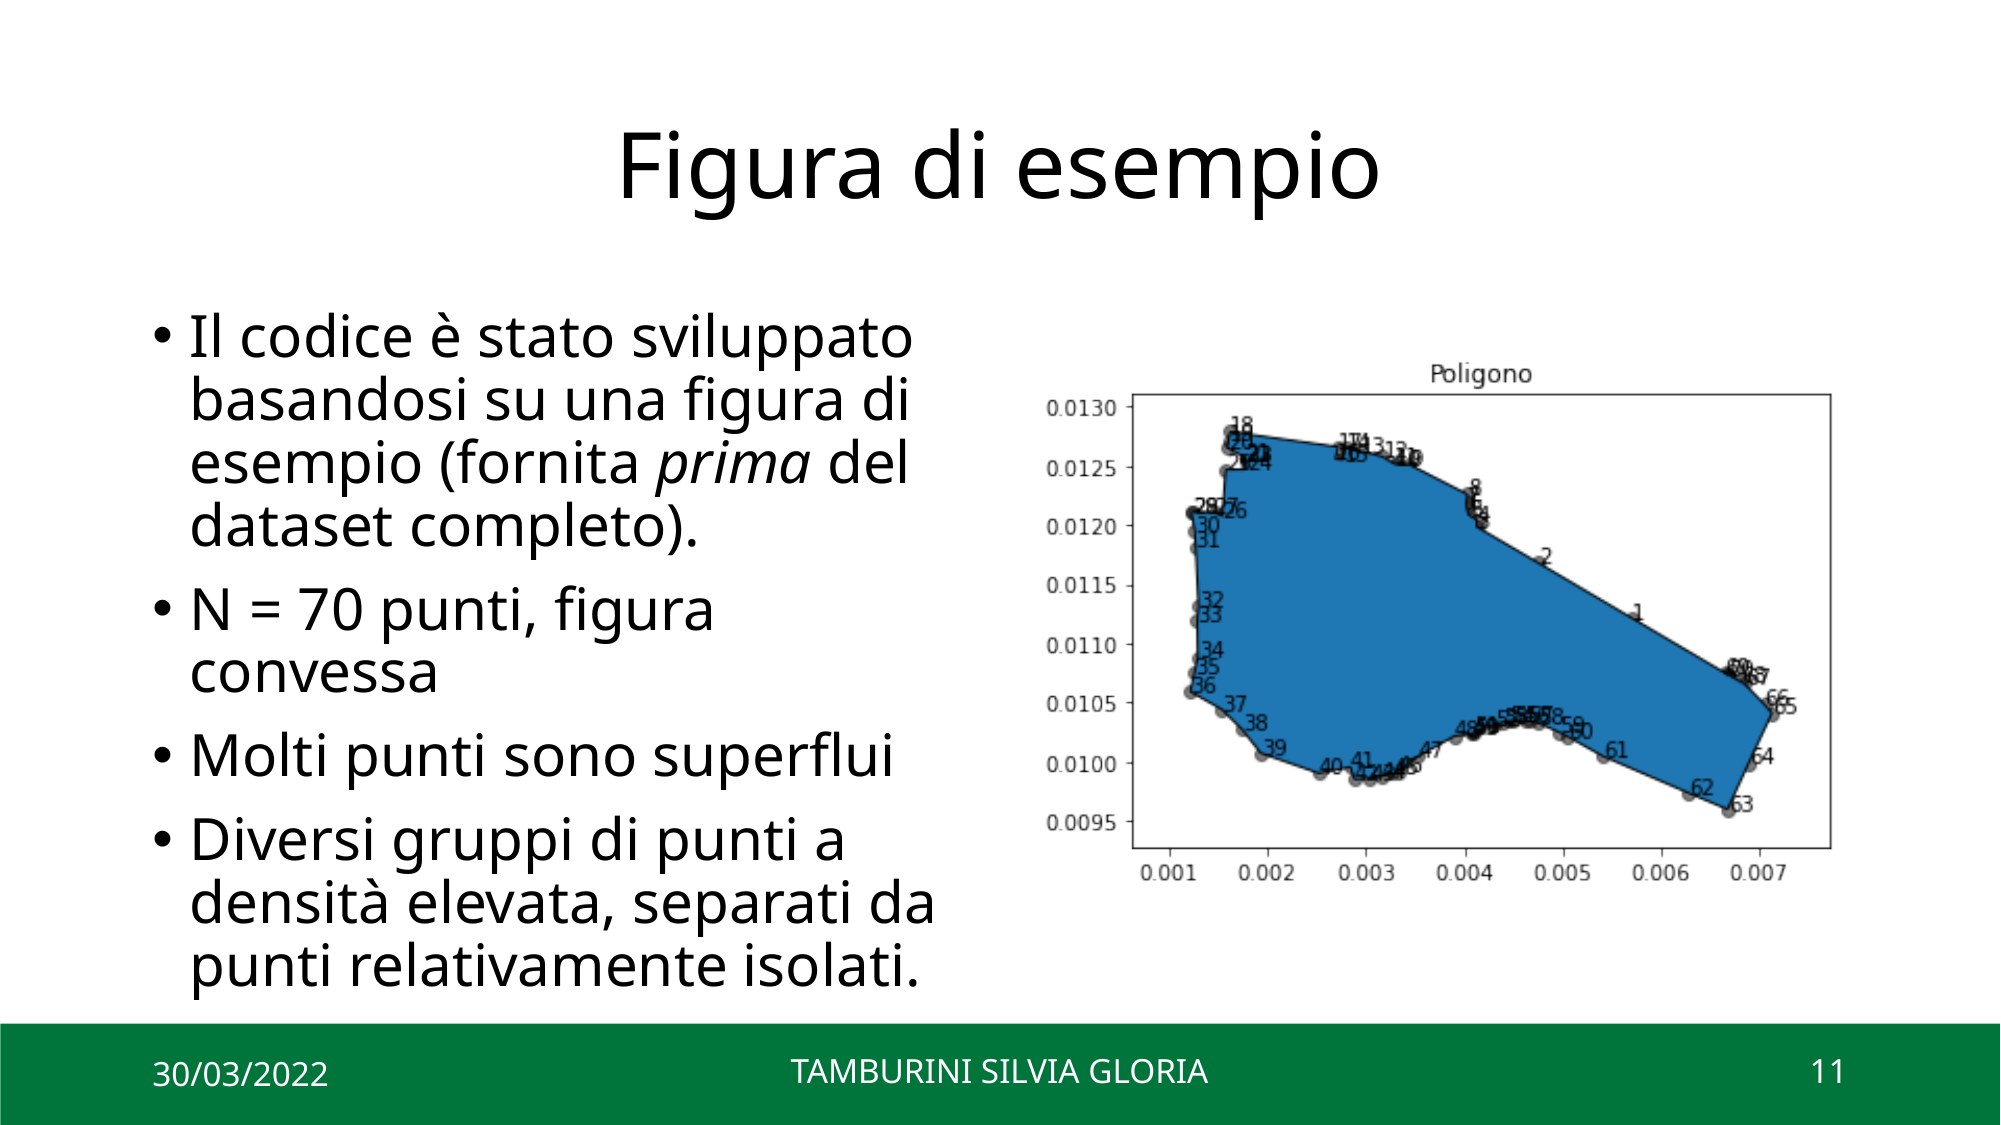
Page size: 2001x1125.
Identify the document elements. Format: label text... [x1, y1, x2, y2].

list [1030, 347, 1845, 898]
list Il codice è stato sviluppato basandosi su una figura di esempio (fornita prima del dataset completo). N = 70 punti, figura convessa Molti punti sono superflui Diversi gruppi di punti a densità elevata, separati da punti relativamente isolati. [137, 299, 988, 1014]
title Figura di esempio [137, 59, 1863, 278]
footer TAMBURINI SILVIA GLORIA [662, 1042, 1338, 1103]
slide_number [137, 1042, 588, 1103]
slide_number 11 [1412, 1042, 1863, 1103]
